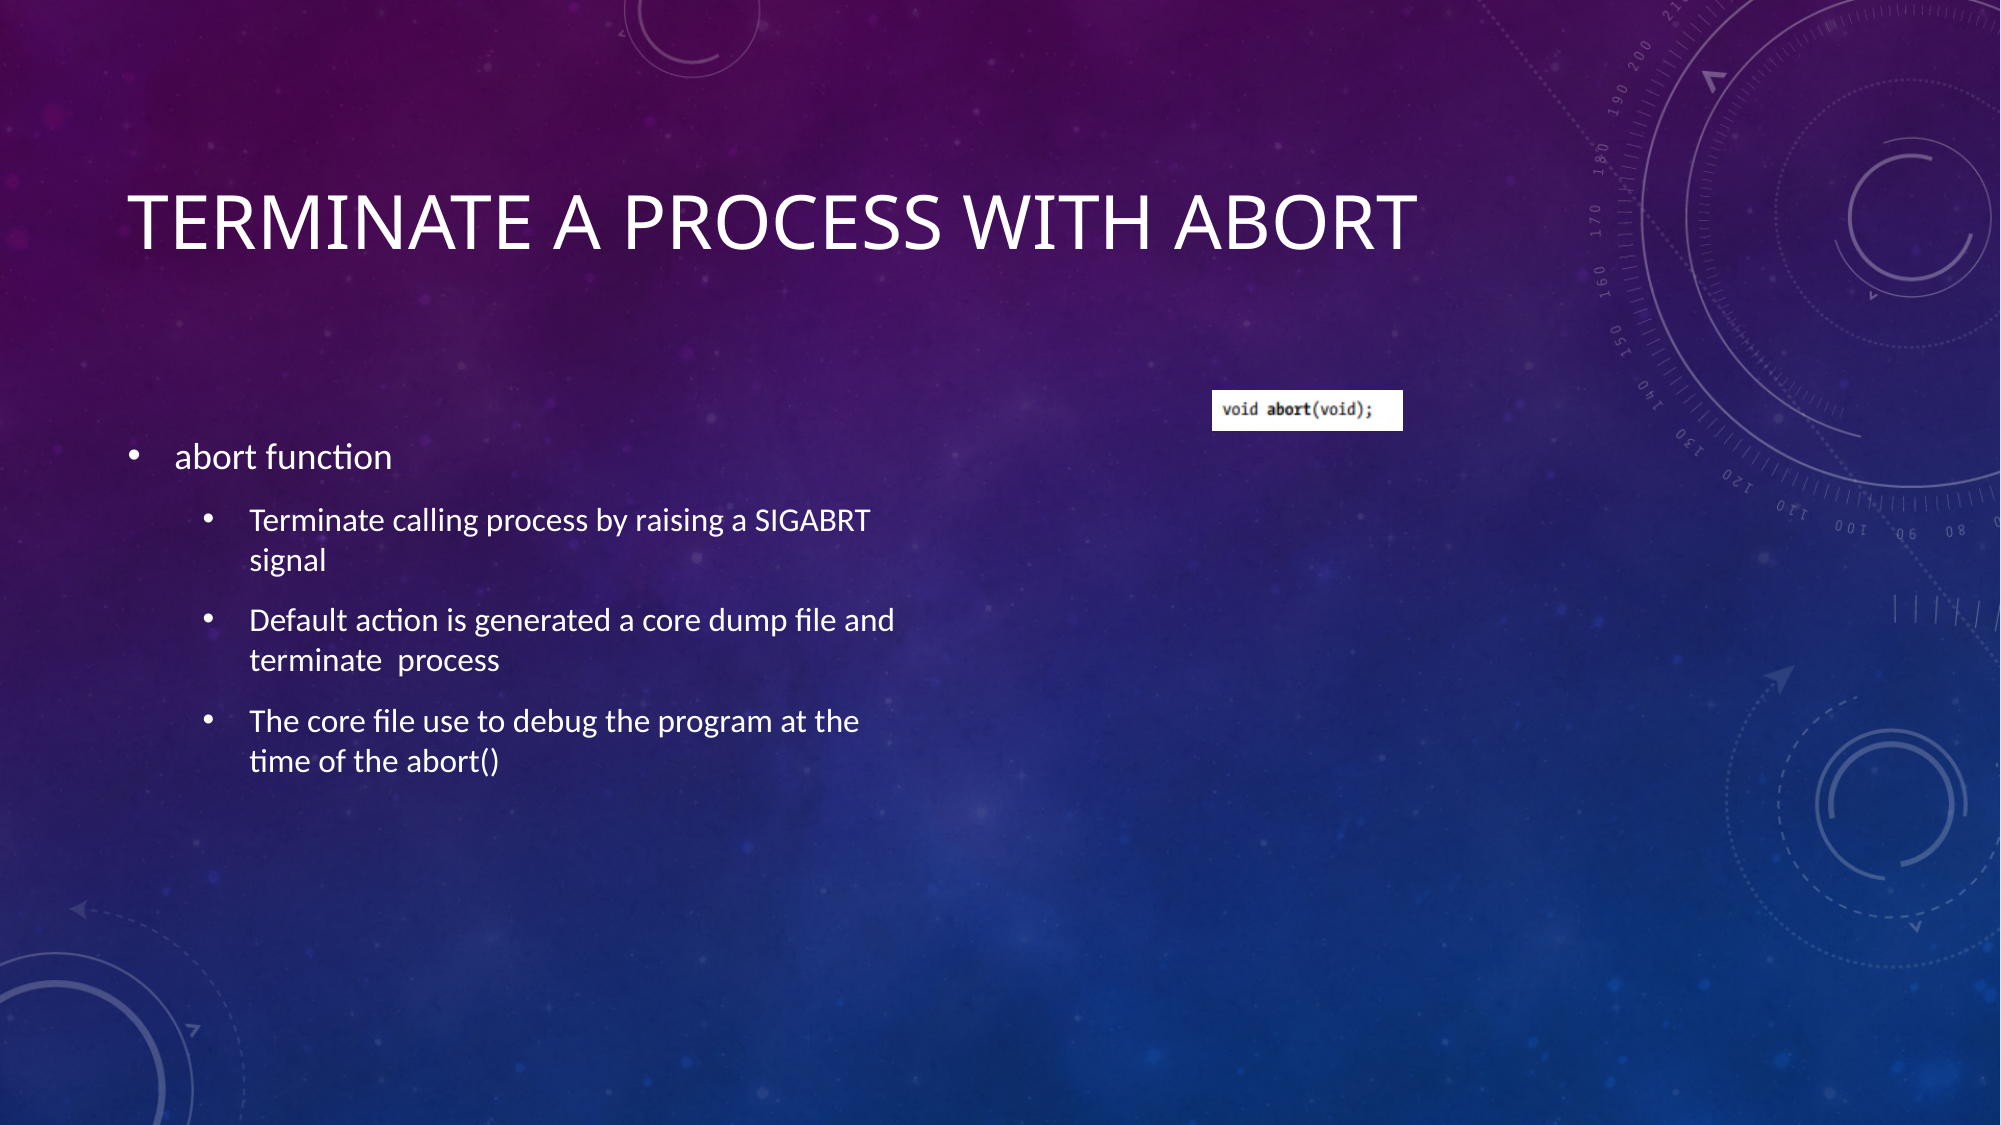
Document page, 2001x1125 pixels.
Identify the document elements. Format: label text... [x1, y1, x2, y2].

picture [0, 0, 2001, 1125]
list abort function Terminate calling process by raising a SIGABRT signal Default action is generated a core dump file and terminate process The core file use to debug the program at the time of the abort() [112, 351, 932, 950]
title TERMINATE a process with abort [112, 99, 1775, 339]
